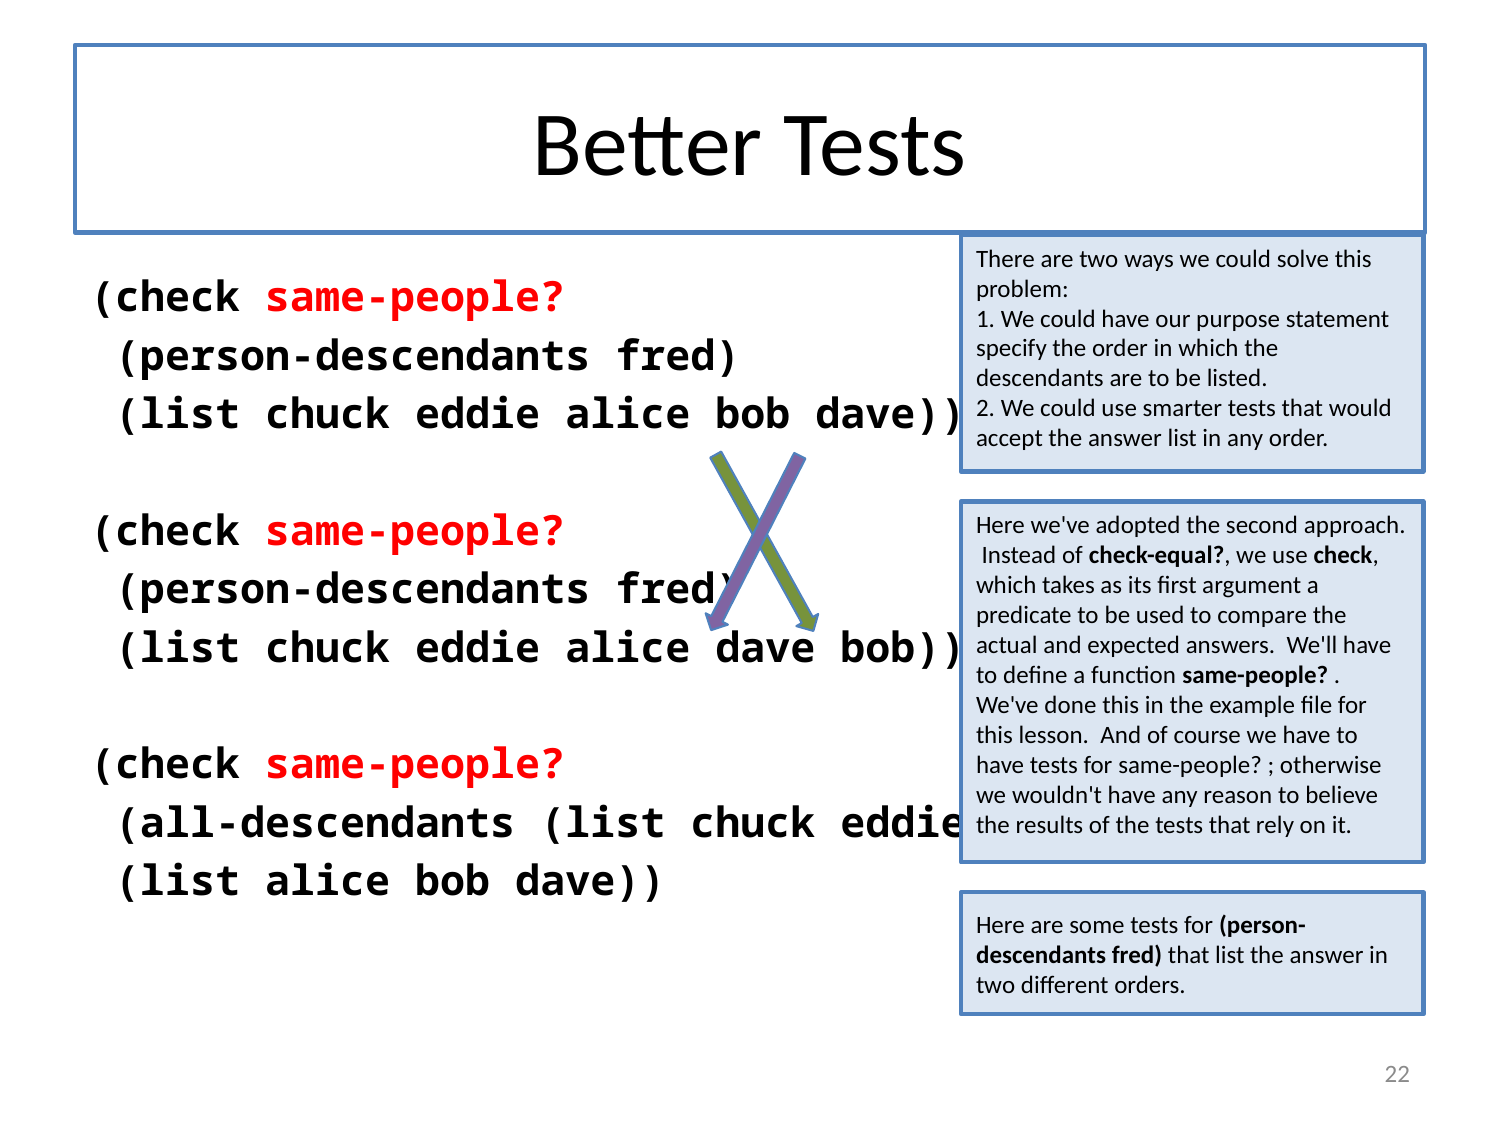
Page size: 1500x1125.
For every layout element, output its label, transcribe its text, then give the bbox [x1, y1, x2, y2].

list (check same-people? (person-descendants fred) (list chuck eddie alice bob dave)) (check same-people? (person-descendants fred) (list chuck eddie alice dave bob)) (check same-people? (all-descendants (list chuck eddie)) (list alice bob dave)) [75, 262, 1425, 1005]
text_box [760, 535, 821, 633]
title Better Tests [73, 43, 1427, 235]
text_box [708, 449, 759, 534]
text_box Here we've adopted the second approach. Instead of check-equal?, we use check, which takes as its first argument a predicate to be used to compare the actual and expected answers. We'll have to define a function same-people? . We've done this in the example file for this lesson. And of course we have to have tests for same-people? ; otherwise we wouldn't have any reason to believe the results of the tests that rely on it. [959, 499, 1426, 864]
slide_number 22 [1074, 1042, 1425, 1103]
text_box [703, 450, 808, 633]
text_box There are two ways we could solve this problem: 1. We could have our purpose statement specify the order in which the descendants are to be listed. 2. We could use smarter tests that would accept the answer list in any order. [959, 233, 1426, 474]
text_box Here are some tests for (person-descendants fred) that list the answer in two different orders. [959, 890, 1426, 1016]
